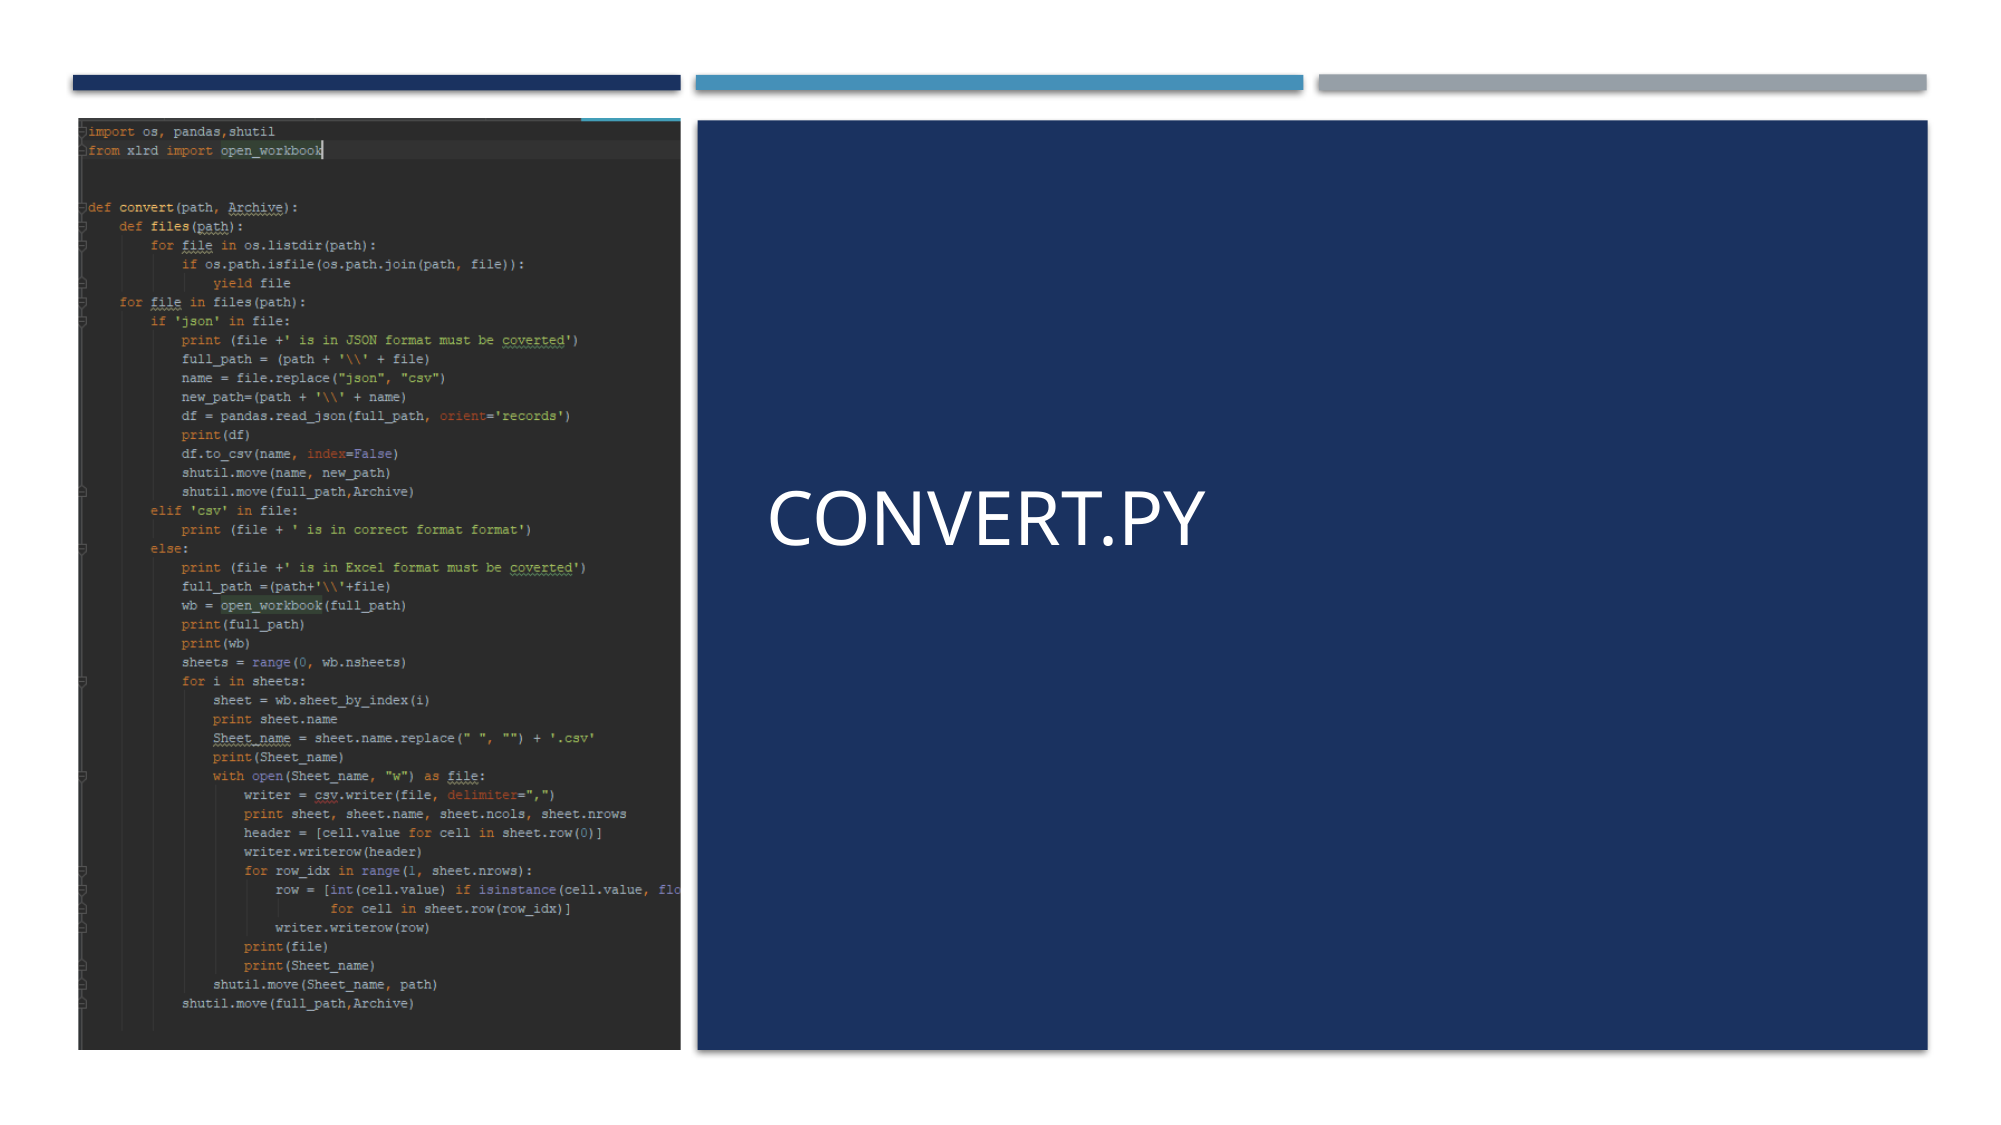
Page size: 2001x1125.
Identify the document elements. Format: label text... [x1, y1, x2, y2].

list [77, 118, 682, 1051]
title Convert.py [751, 232, 1867, 575]
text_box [72, 73, 1928, 92]
text_box [0, 0, 2000, 1125]
text_box [697, 119, 1929, 1051]
